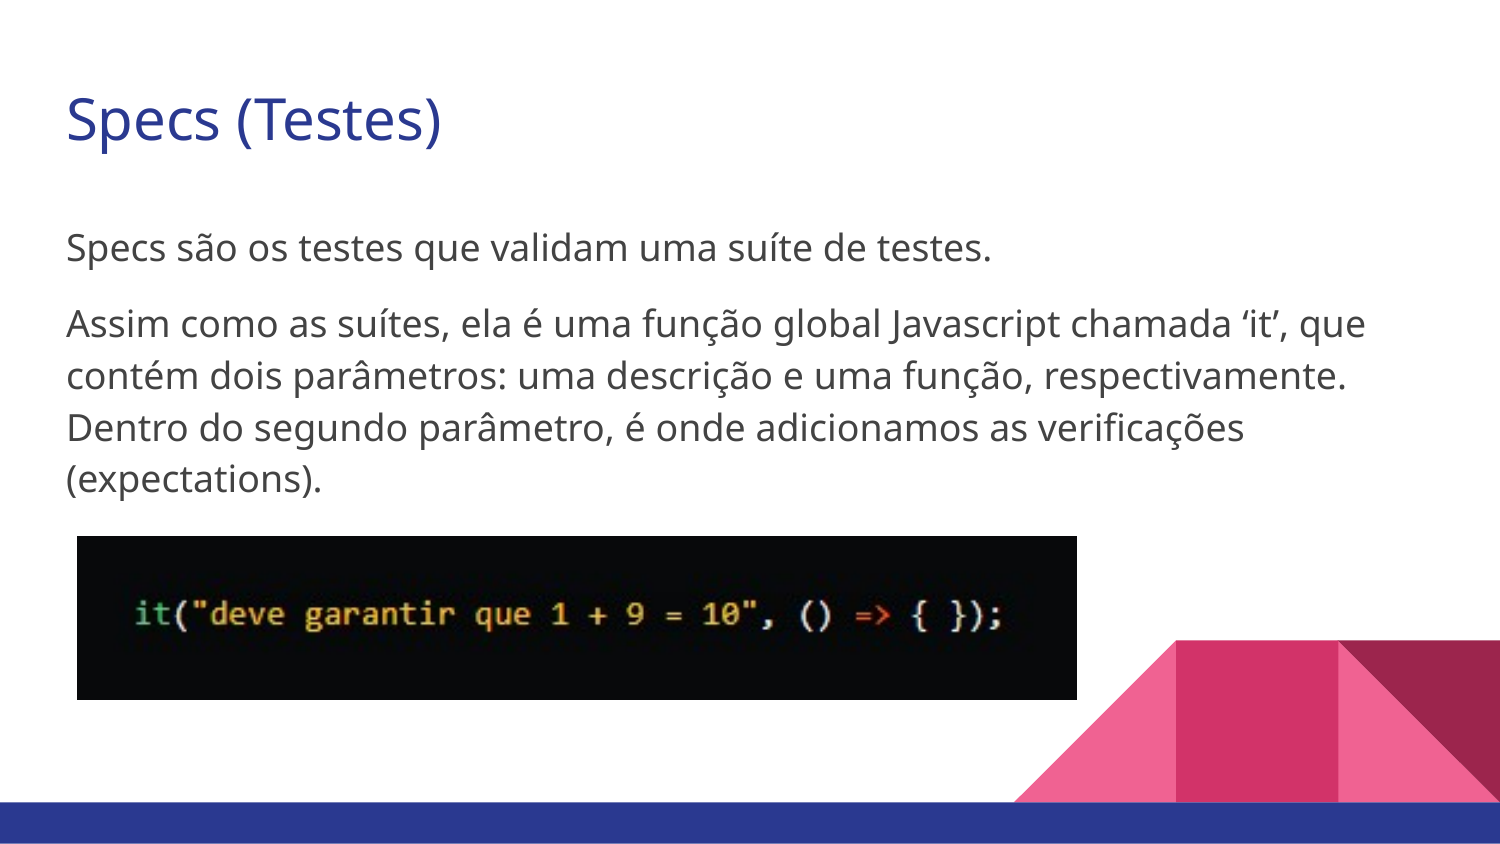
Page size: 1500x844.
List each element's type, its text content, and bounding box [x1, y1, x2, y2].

picture [76, 536, 1077, 700]
title Specs (Testes) [51, 67, 1449, 167]
list Specs são os testes que validam uma suíte de testes. Assim como as suítes, ela é uma função global Javascript chamada ‘it’, que contém dois parâmetros: uma descrição e uma função, respectivamente. Dentro do segundo parâmetro, é onde adicionamos as verificações (expectations). [51, 201, 1449, 750]
